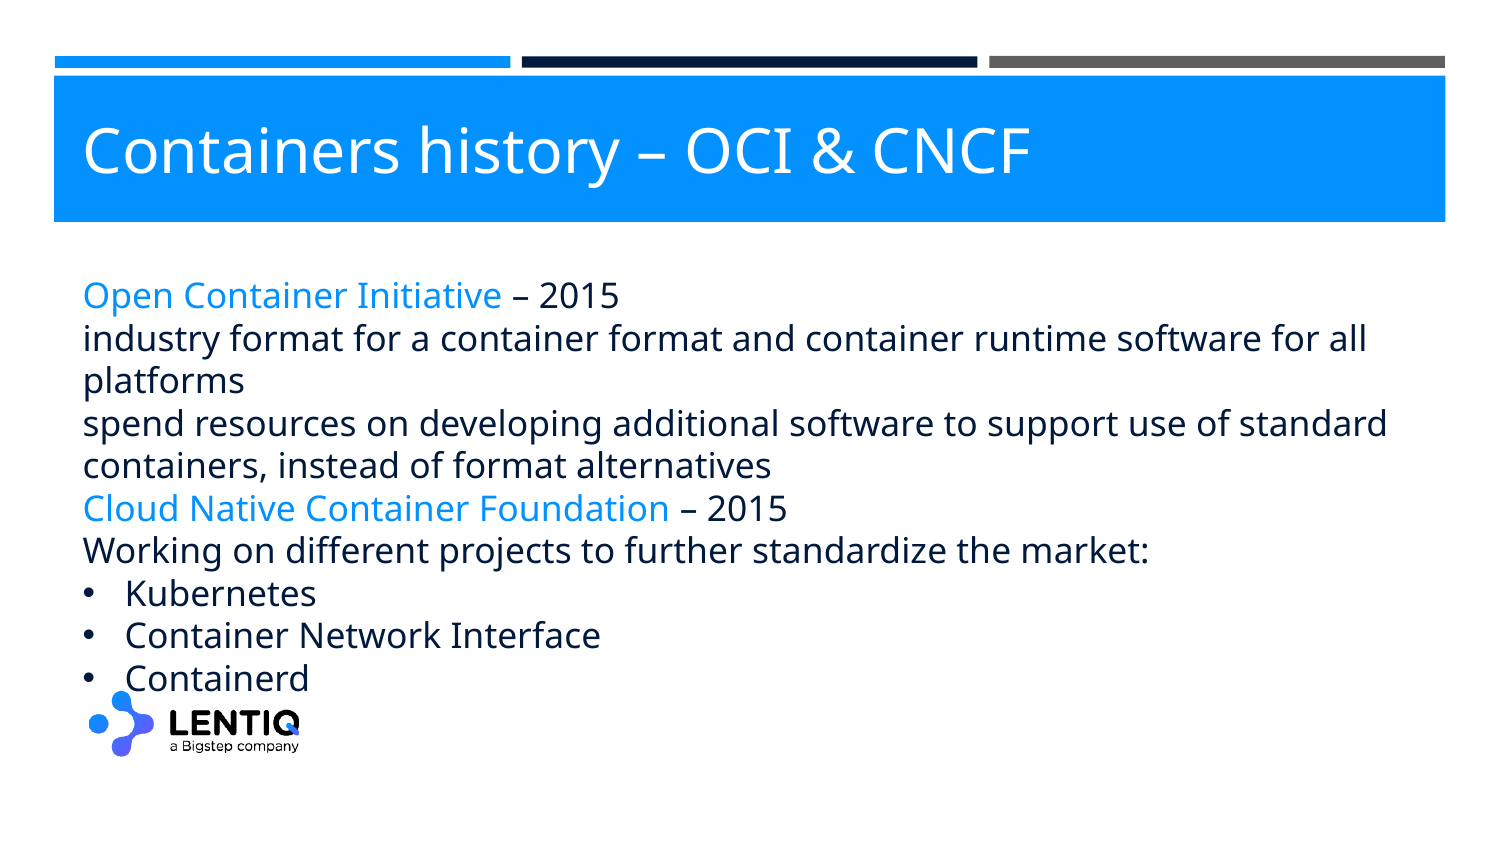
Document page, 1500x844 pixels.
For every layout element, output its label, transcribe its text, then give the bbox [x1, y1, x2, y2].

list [89, 690, 300, 758]
title Containers history – OCI & CNCF [71, 86, 1429, 212]
text_box Open Container Initiative – 2015 industry format for a container format and container runtime software for all platforms spend resources on developing additional software to support use of standard containers, instead of format alternatives Cloud Native Container Foundation – 2015 Working on different projects to further standardize the market: Kubernetes Container Network Interface Containerd [71, 267, 1429, 654]
